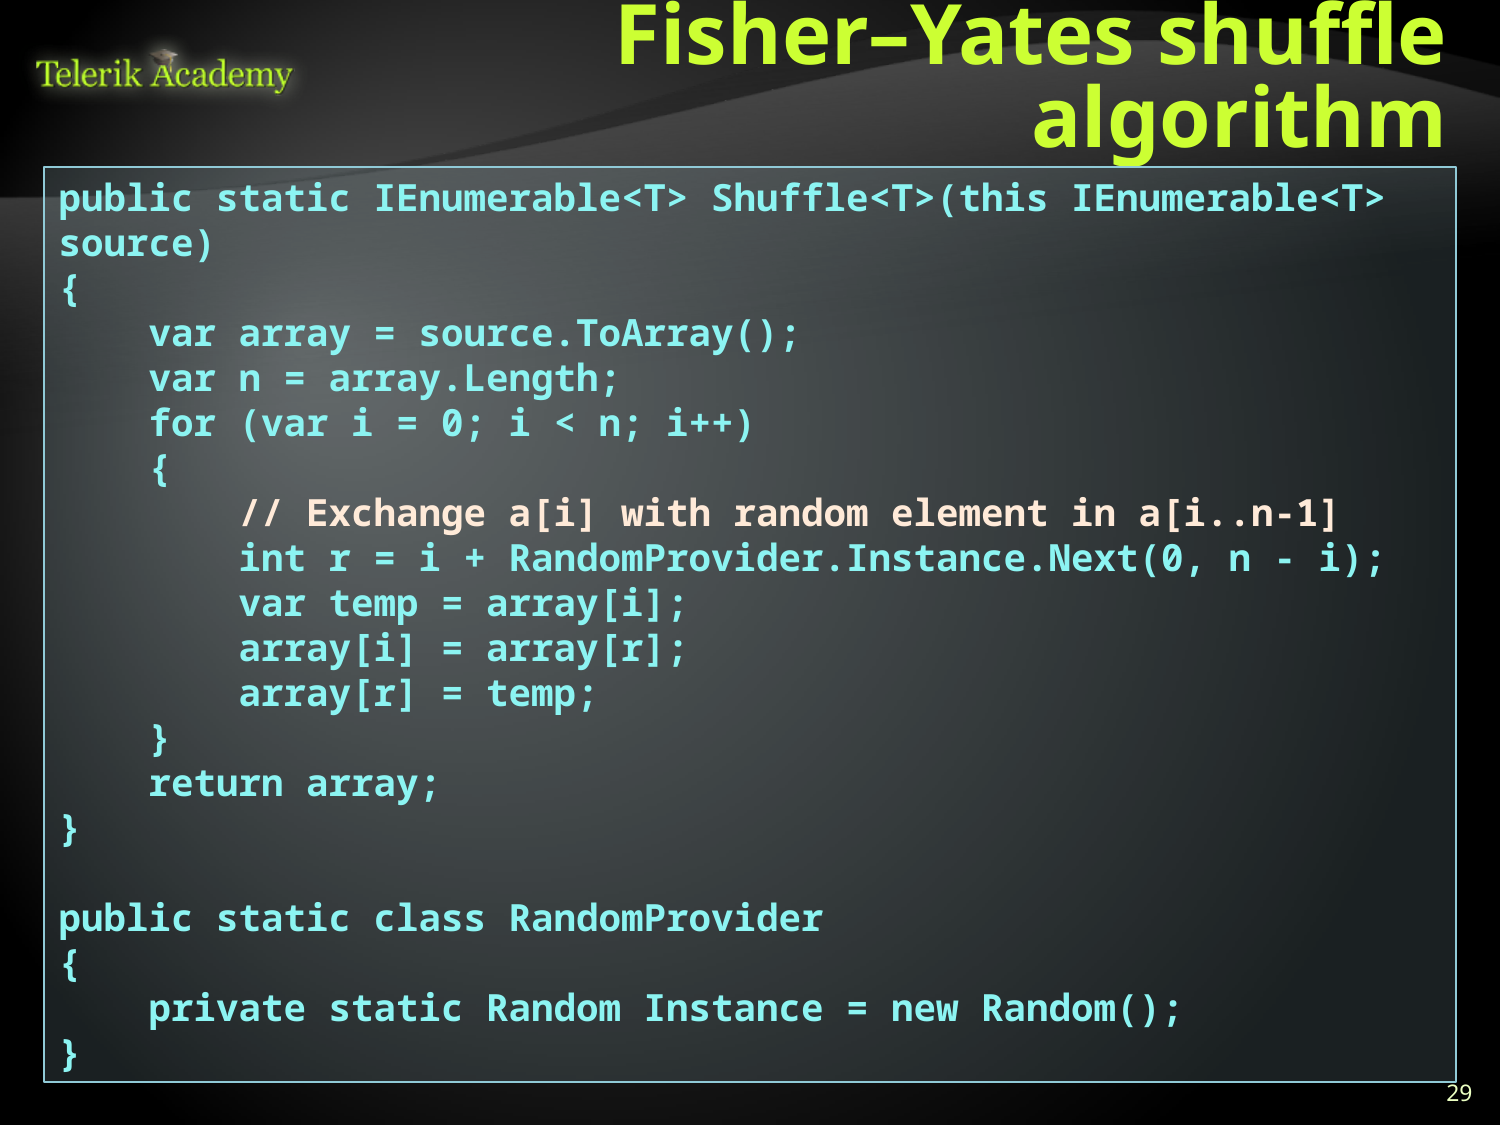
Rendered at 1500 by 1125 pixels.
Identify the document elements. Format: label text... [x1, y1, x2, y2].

slide_number 29 [1412, 1074, 1488, 1113]
text_box public static IEnumerable<T> Shuffle<T>(this IEnumerable<T> source) { var array = source.ToArray(); var n = array.Length; for (var i = 0; i < n; i++) { // Exchange a[i] with random element in a[i..n-1] int r = i + RandomProvider.Instance.Next(0, n - i); var temp = array[i]; array[i] = array[r]; array[r] = temp; } return array; } public static class RandomProvider { private static Random Instance = new Random(); } [43, 166, 1457, 1082]
title Fisher–Yates shuffle algorithm [300, 12, 1463, 150]
picture [0, 0, 1500, 1125]
